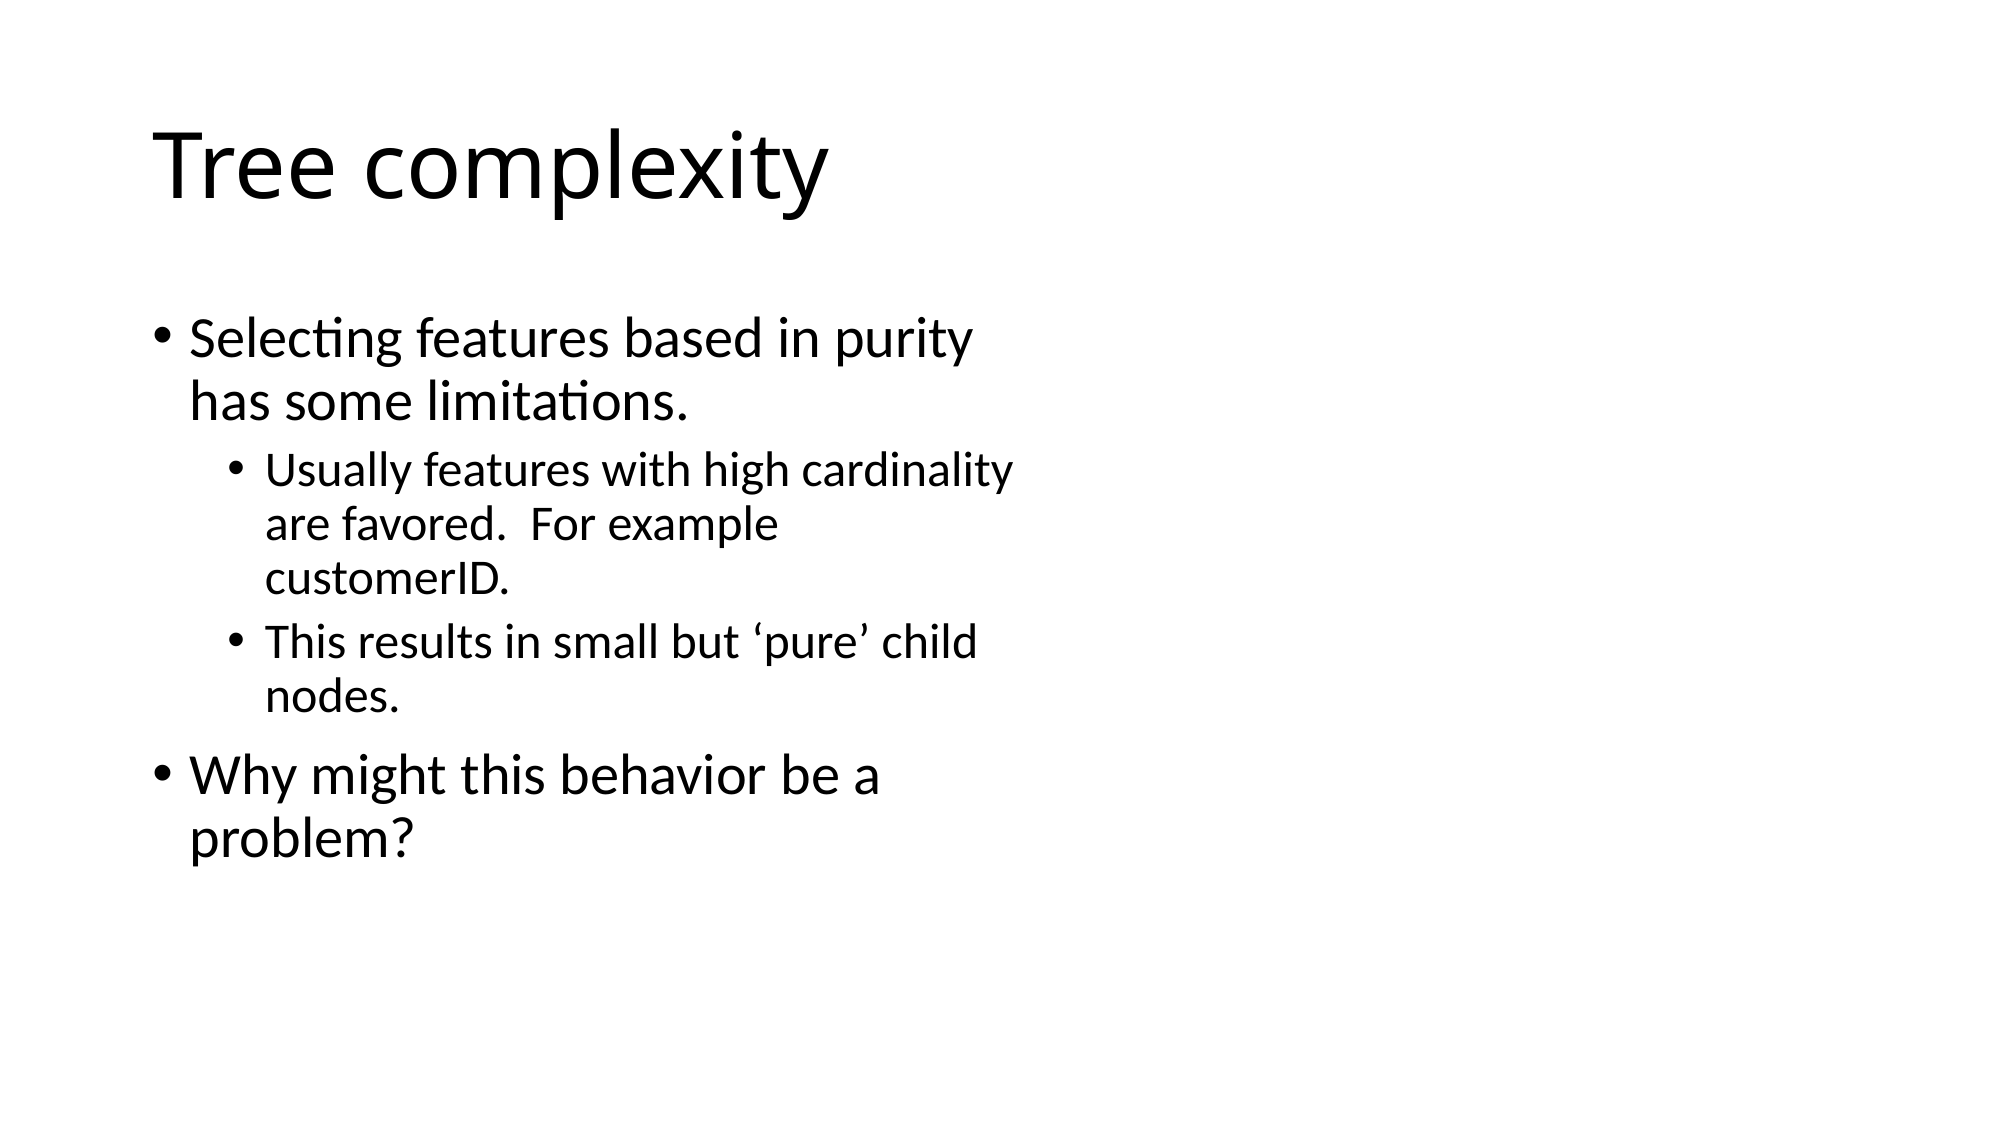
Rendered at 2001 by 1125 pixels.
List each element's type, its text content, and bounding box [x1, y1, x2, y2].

title Tree complexity [137, 59, 1863, 278]
list Selecting features based in purity has some limitations. Usually features with high cardinality are favored. For example customerID. This results in small but ‘pure’ child nodes. Why might this behavior be a problem? [137, 299, 1043, 1014]
